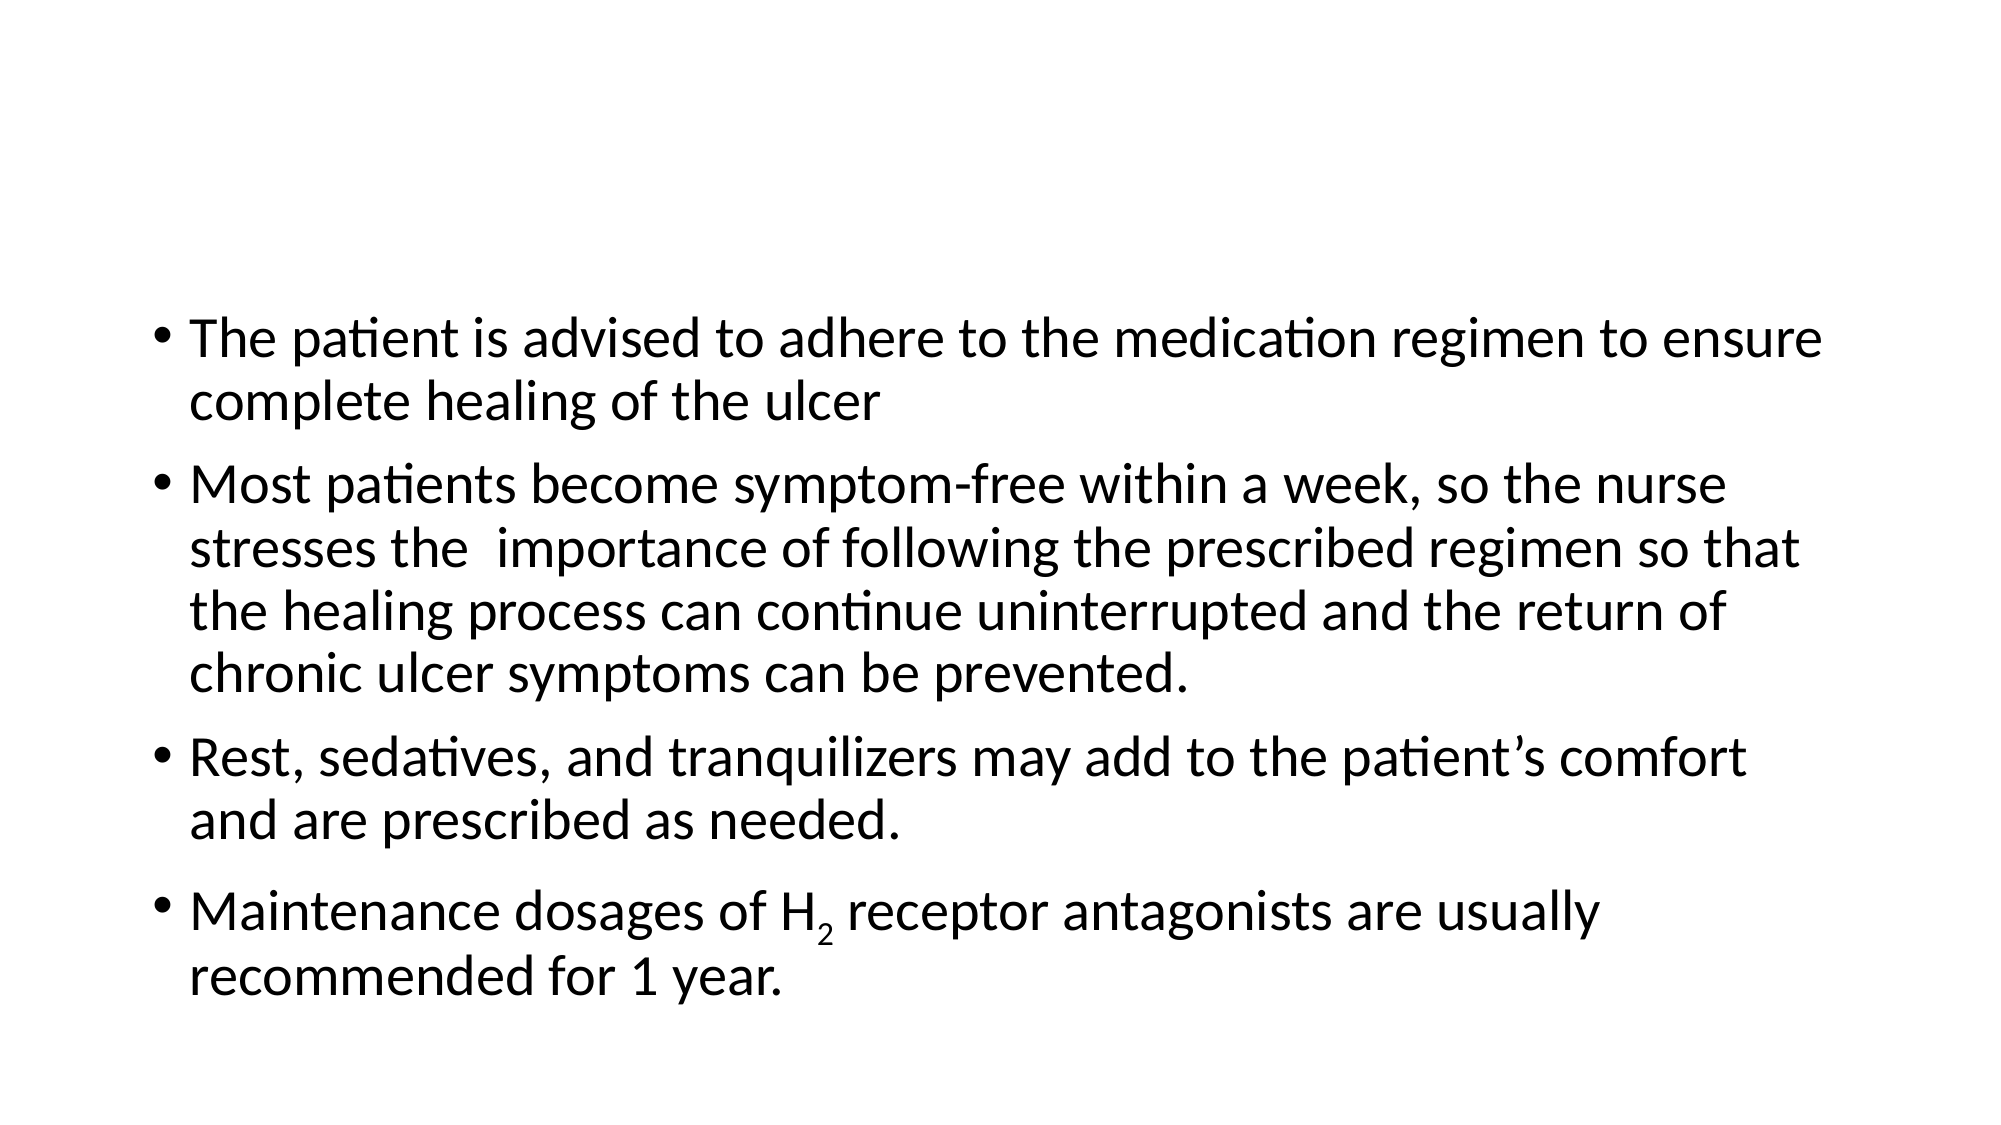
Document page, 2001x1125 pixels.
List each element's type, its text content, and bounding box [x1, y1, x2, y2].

list The patient is advised to adhere to the medication regimen to ensure complete healing of the ulcer Most patients become symptom-free within a week, so the nurse stresses the importance of following the prescribed regimen so that the healing process can continue uninterrupted and the return of chronic ulcer symptoms can be prevented. Rest, sedatives, and tranquilizers may add to the patient’s comfort and are prescribed as needed. Maintenance dosages of H2 receptor antagonists are usually recommended for 1 year. [137, 299, 1863, 1014]
